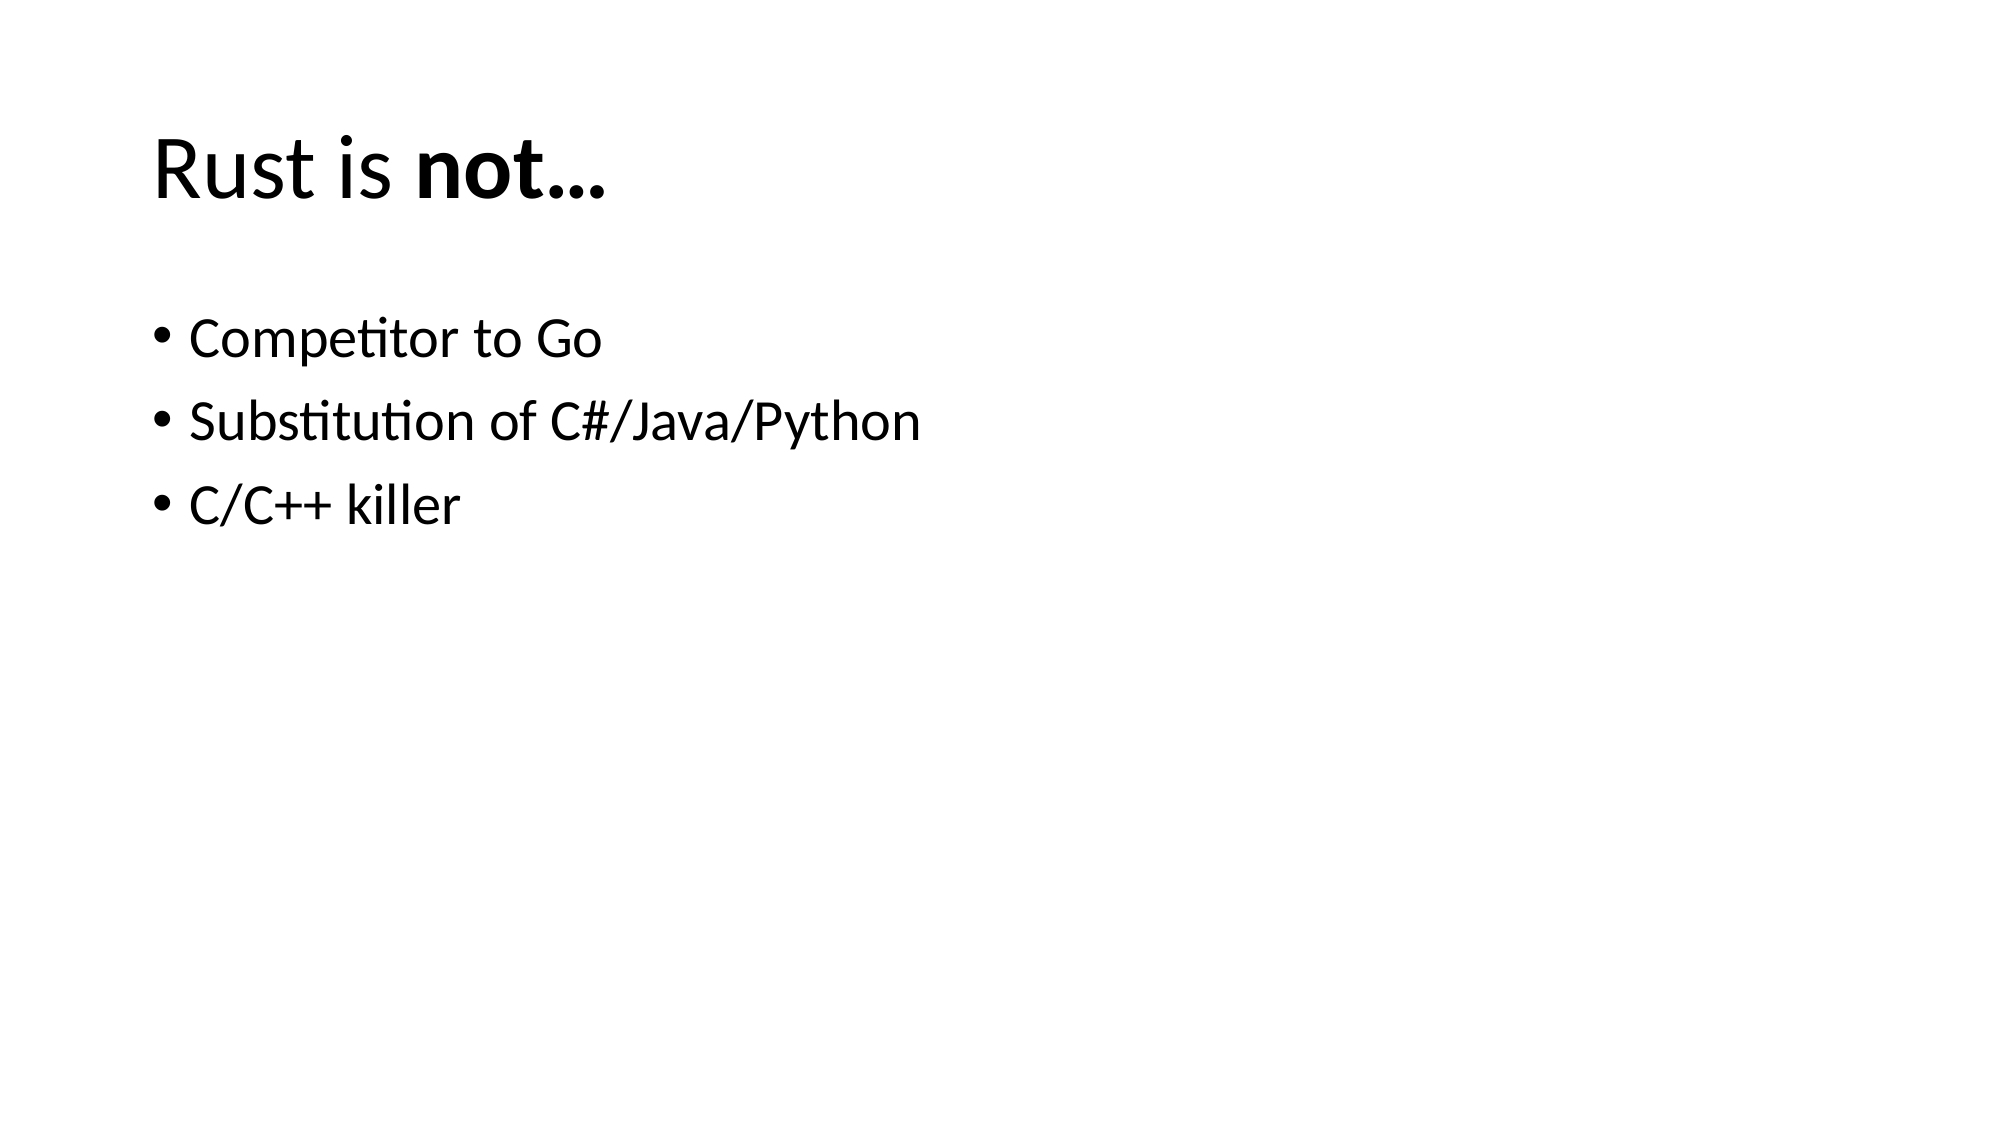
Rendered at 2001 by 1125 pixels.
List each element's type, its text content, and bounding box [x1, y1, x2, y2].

list Competitor to Go Substitution of C#/Java/Python C/C++ killer [137, 299, 1863, 1014]
title Rust is not… [137, 59, 1863, 278]
